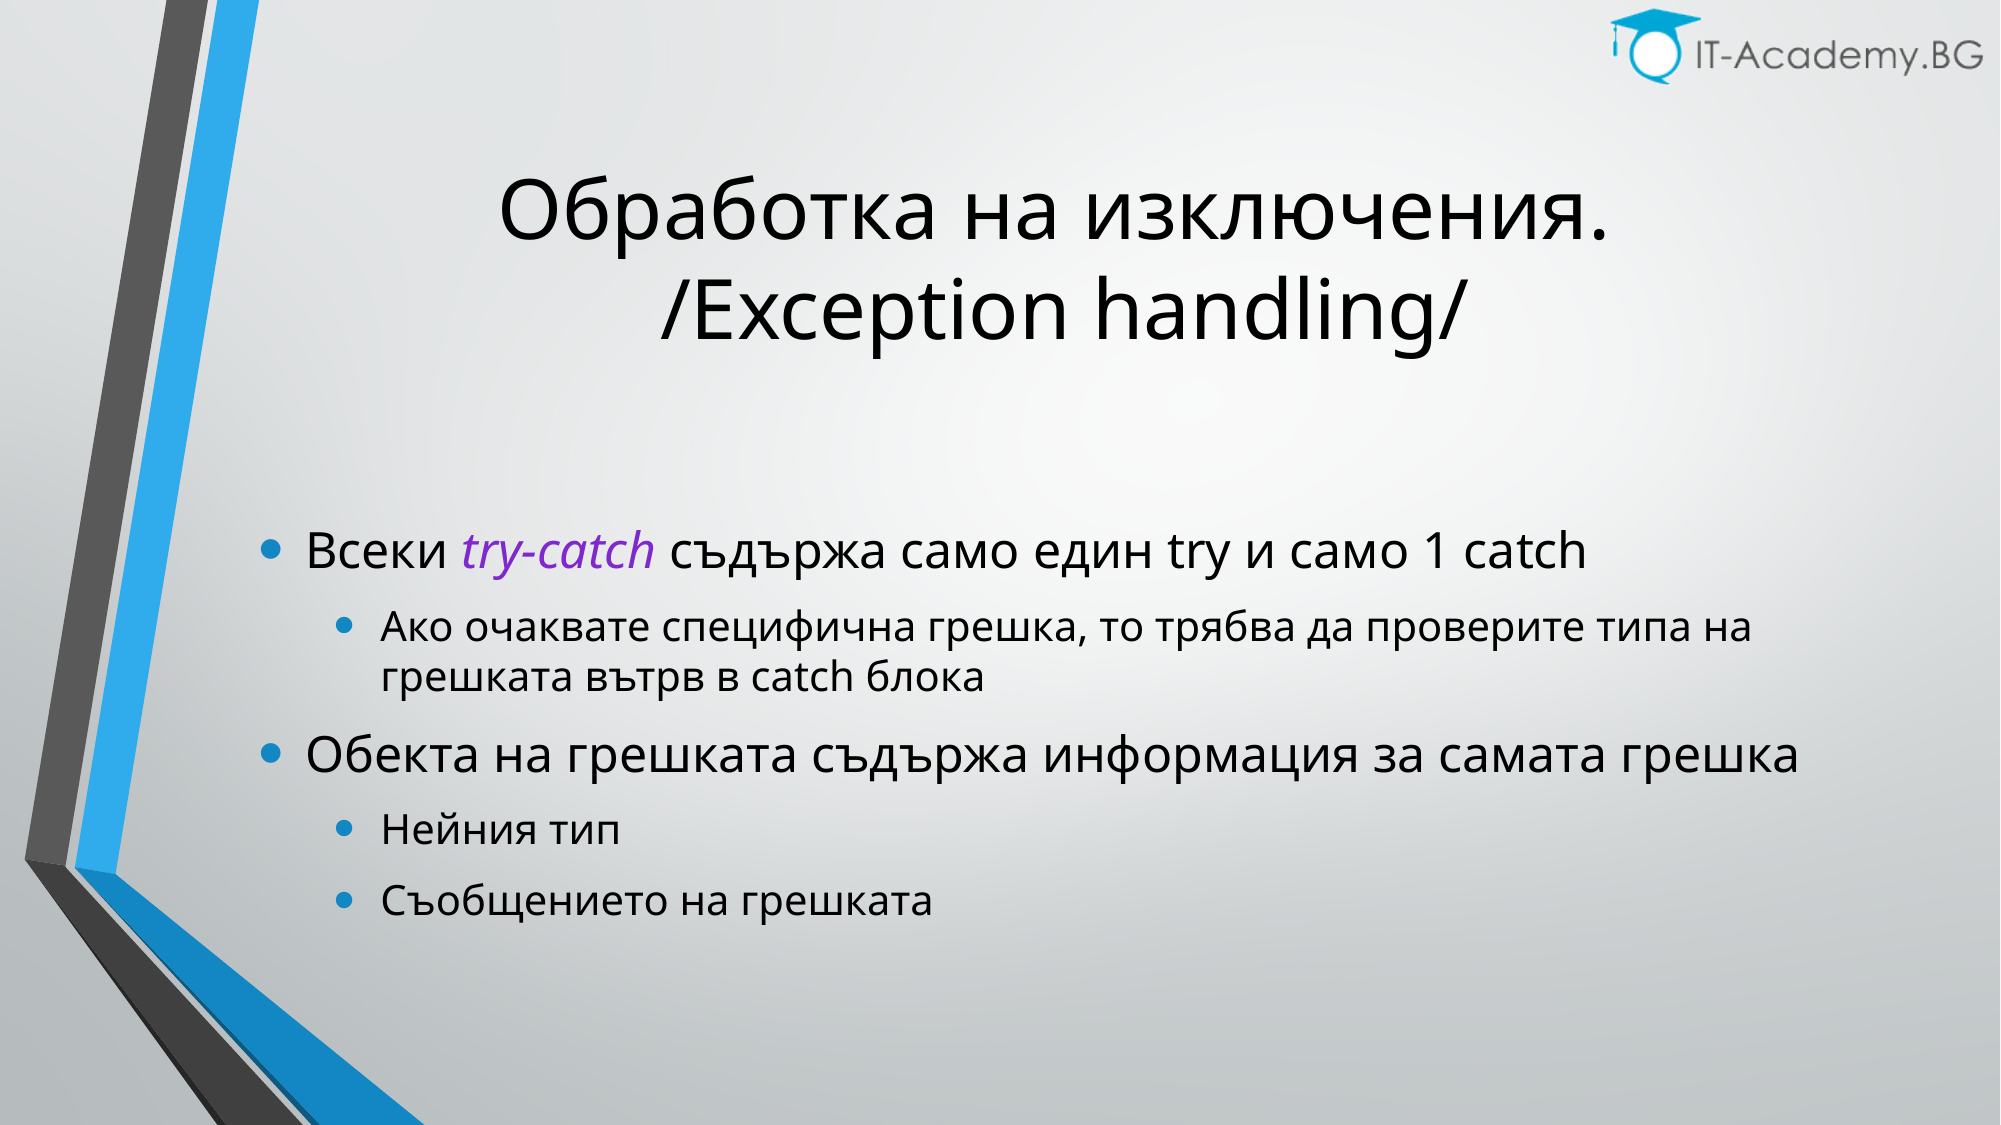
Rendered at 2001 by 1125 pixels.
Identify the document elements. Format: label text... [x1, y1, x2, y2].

title Обработка на изключения. /Exception handling/ [243, 112, 1887, 400]
list Всеки try-catch съдържа само един try и само 1 catch Ако очаквате специфична грешка, то трябва да проверите типа на грешката вътрв в catch блока Обекта на грешката съдържа информация за самата грешка Нейния тип Съобщението на грешката [243, 437, 1887, 1088]
picture [1609, 7, 1985, 94]
